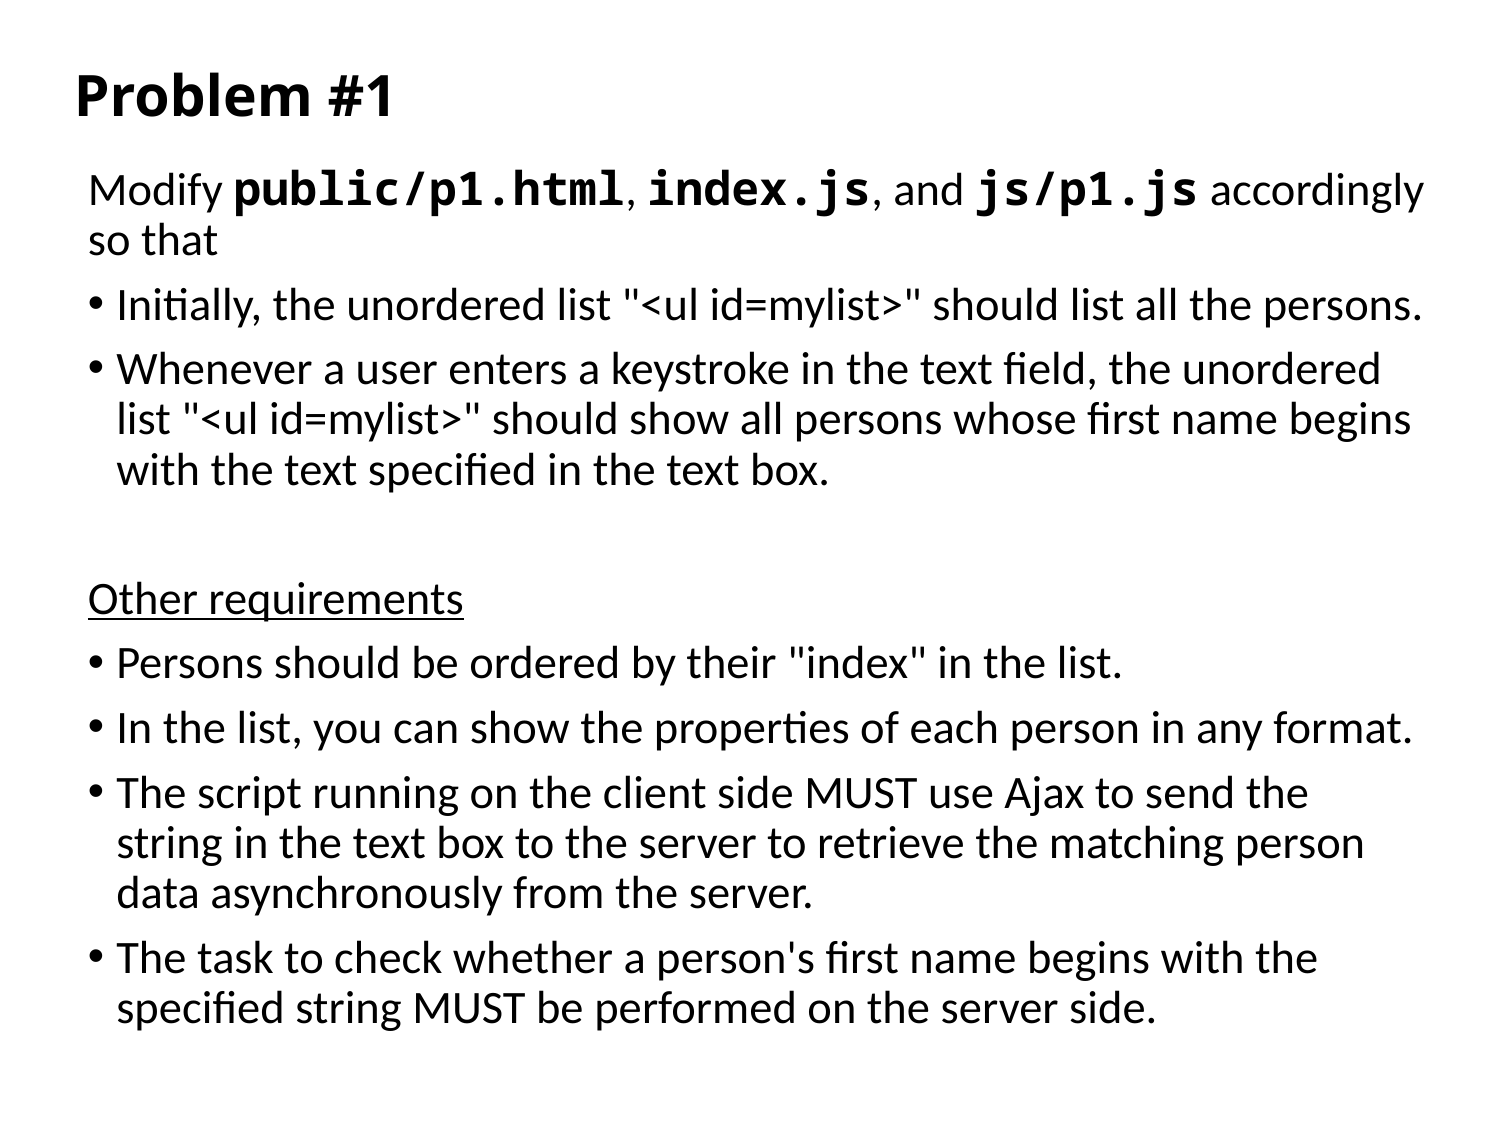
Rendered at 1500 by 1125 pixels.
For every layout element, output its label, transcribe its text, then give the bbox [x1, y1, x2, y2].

title Problem #1 [58, 59, 1464, 137]
list Modify public/p1.html, index.js, and js/p1.js accordingly so that Initially, the unordered list "<ul id=mylist>" should list all the persons. Whenever a user enters a keystroke in the text field, the unordered list "<ul id=mylist>" should show all persons whose first name begins with the text specified in the text box. Other requirements Persons should be ordered by their "index" in the list. In the list, you can show the properties of each person in any format. The script running on the client side MUST use Ajax to send the string in the text box to the server to retrieve the matching person data asynchronously from the server. The task to check whether a person's first name begins with the specified string MUST be performed on the server side. [72, 157, 1442, 1061]
